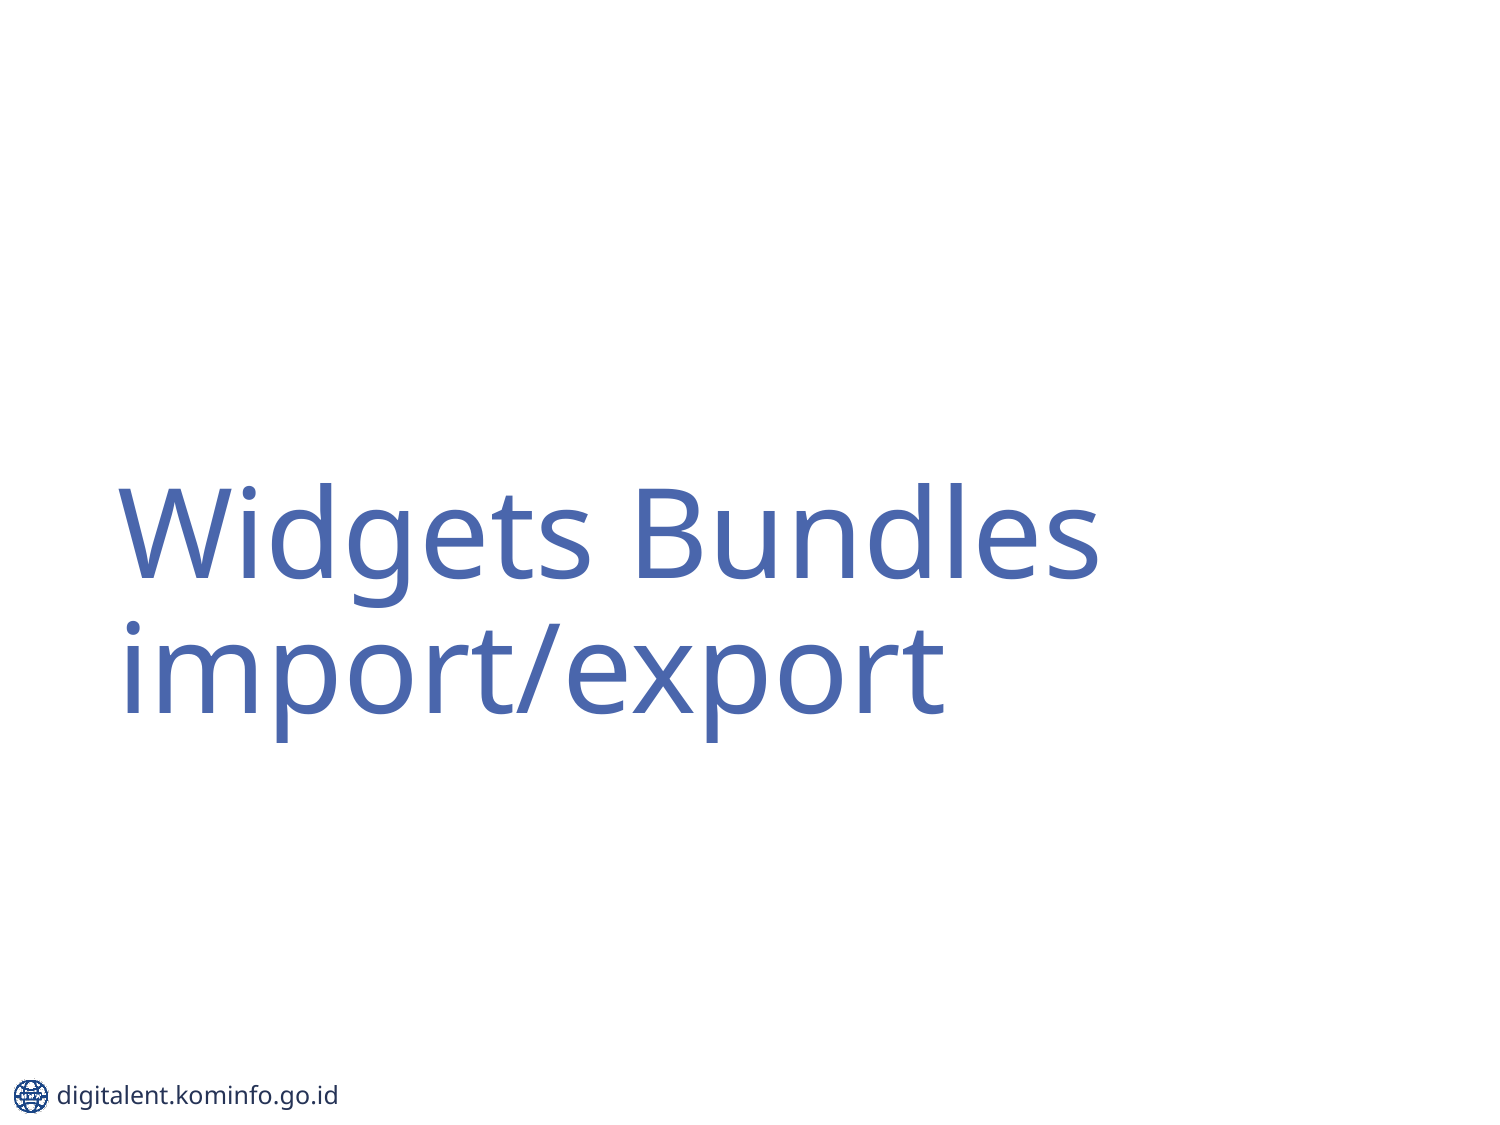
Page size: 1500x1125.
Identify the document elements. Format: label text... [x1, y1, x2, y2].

picture [12, 1078, 49, 1114]
title Widgets Bundles import/export [102, 280, 1397, 749]
